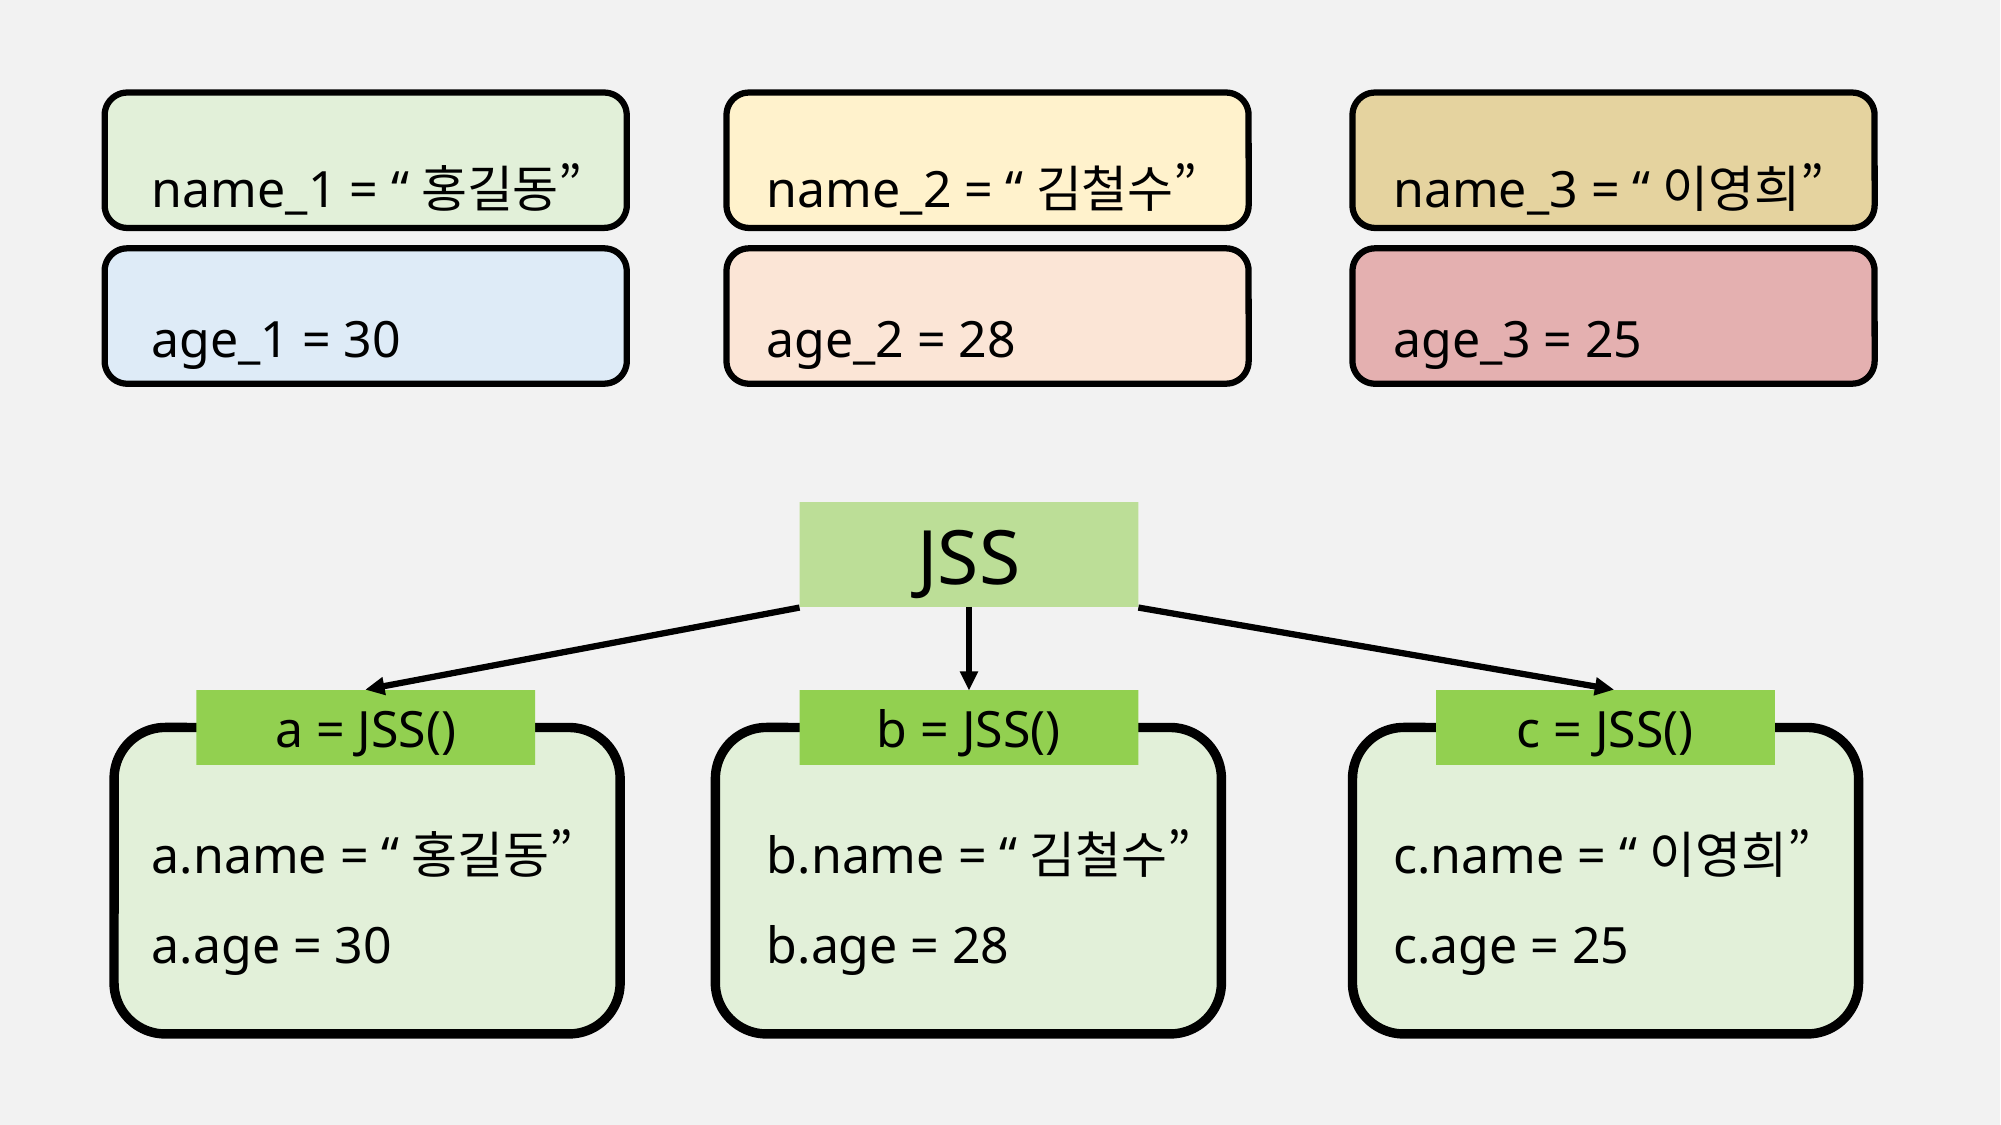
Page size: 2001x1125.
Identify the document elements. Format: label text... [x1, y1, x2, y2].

text_box c.name = “이영희” c.age = 25 [1378, 786, 1890, 981]
text_box [1351, 726, 1860, 1035]
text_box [1138, 607, 1614, 690]
text_box b = JSS() [799, 690, 1139, 765]
text_box [1351, 91, 1378, 229]
text_box [113, 726, 622, 1035]
text_box [103, 247, 624, 385]
text_box name_2 = “김철수” age_2 = 28 [752, 60, 1264, 375]
text_box name_3 = “이영희” age_3 = 25 [1378, 60, 1890, 375]
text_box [365, 607, 800, 690]
text_box a = JSS() [196, 690, 536, 765]
text_box a.name = “홍길동” a.age = 30 [137, 786, 649, 981]
text_box [725, 91, 752, 229]
text_box c = JSS() [1436, 690, 1775, 765]
text_box b.name = “김철수” b.age = 28 [752, 786, 1264, 981]
text_box JSS [799, 502, 1139, 607]
text_box [1351, 247, 1872, 385]
text_box [714, 726, 1223, 1035]
text_box [725, 247, 1246, 385]
text_box [103, 91, 137, 229]
text_box name_1 = “홍길동” age_1 = 30 [137, 60, 649, 375]
